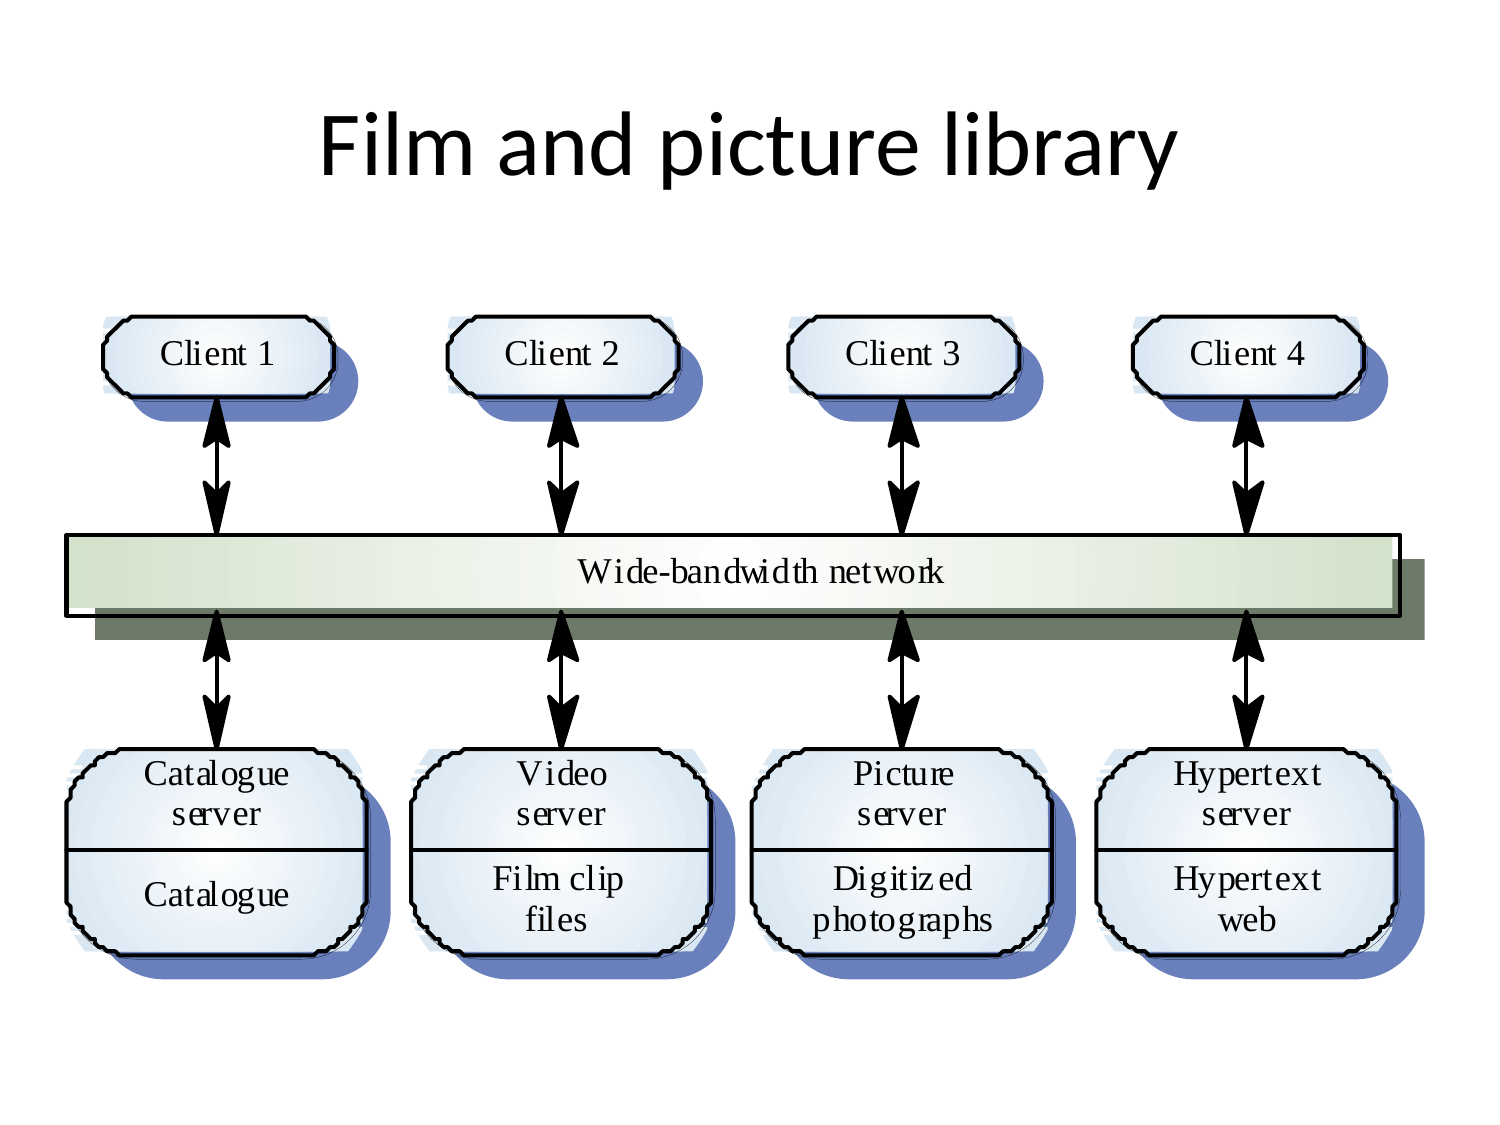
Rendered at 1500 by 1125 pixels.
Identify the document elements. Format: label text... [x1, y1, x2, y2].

picture [62, 312, 1425, 988]
title Film and picture library [75, 45, 1425, 233]
